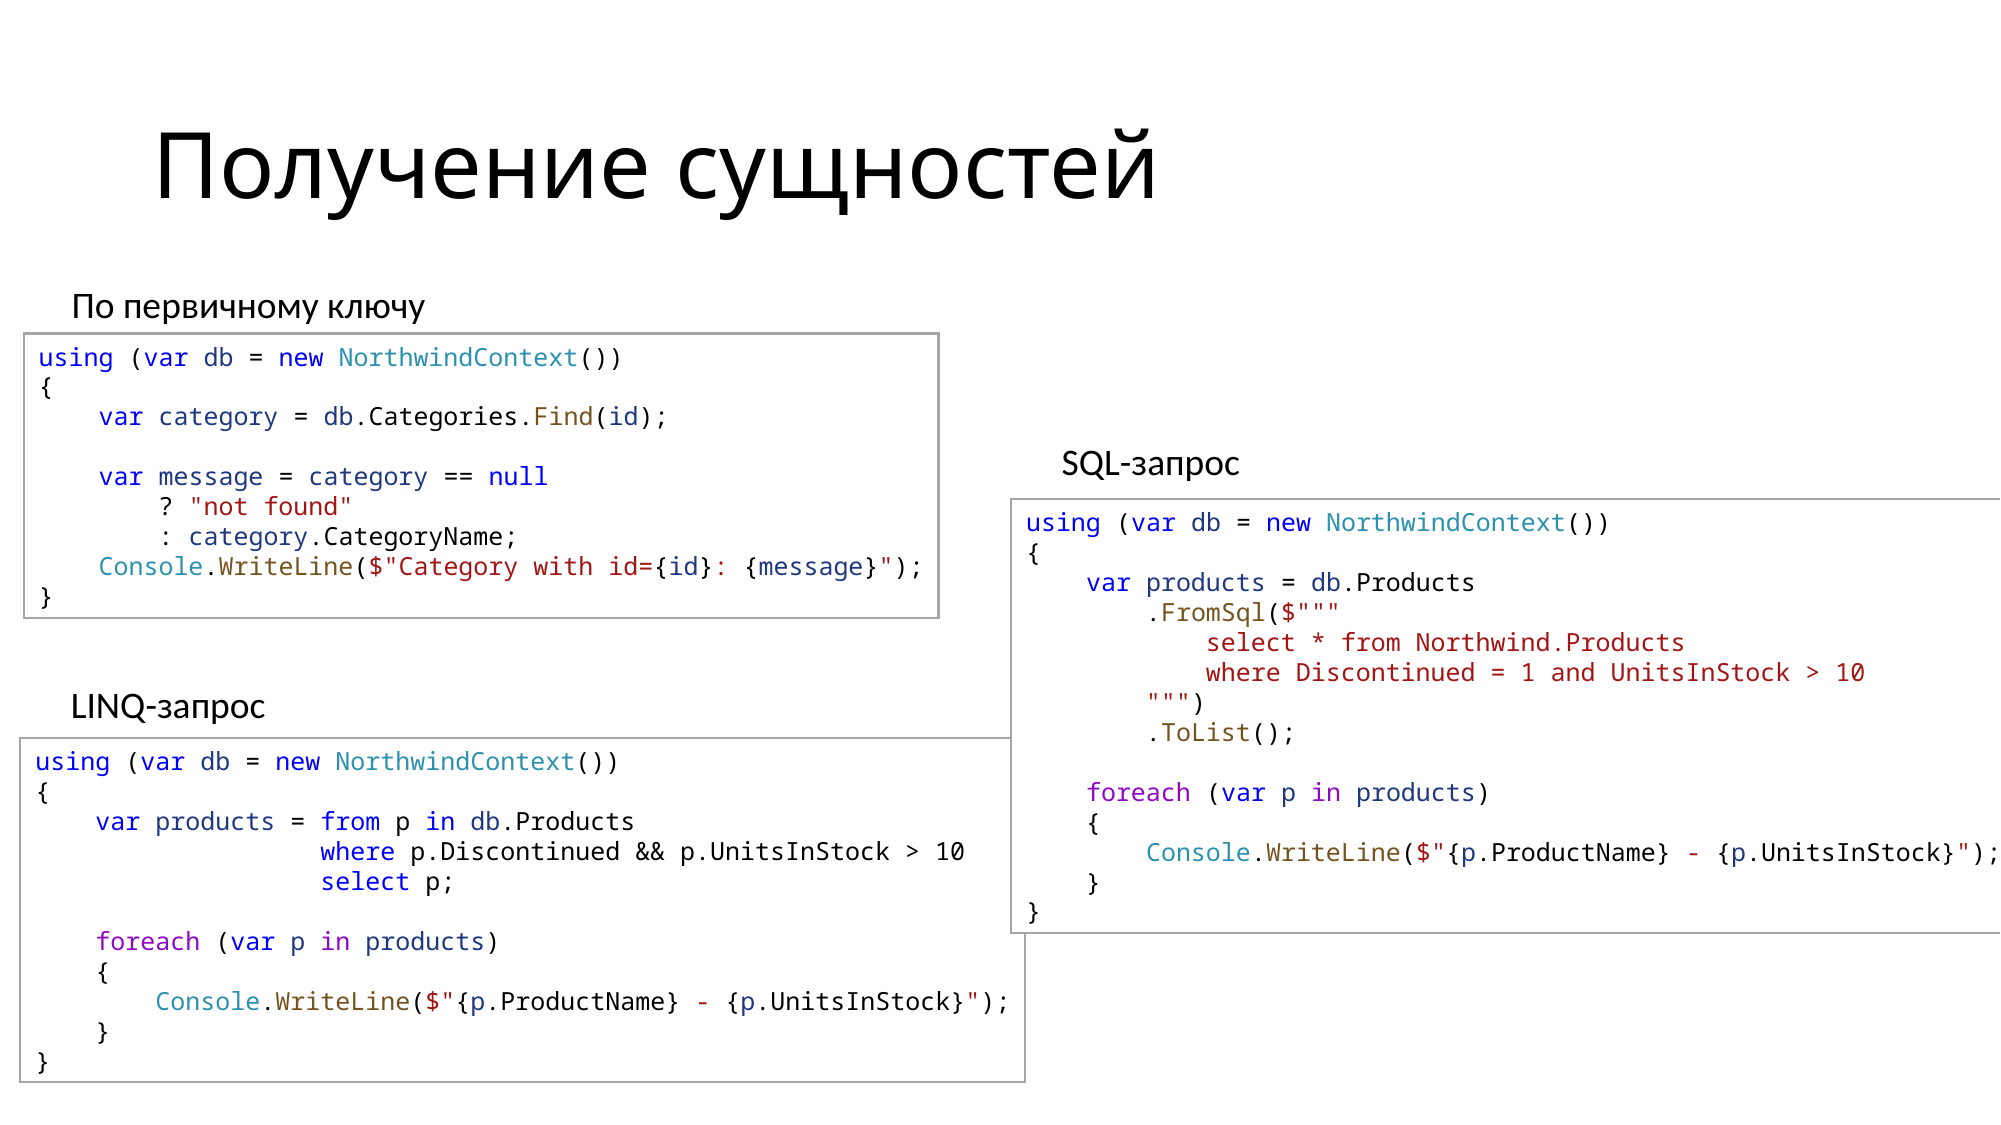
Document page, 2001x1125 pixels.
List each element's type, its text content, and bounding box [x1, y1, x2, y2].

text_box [54, 674, 991, 1085]
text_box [1045, 430, 1982, 936]
title Получение сущностей [137, 59, 1863, 278]
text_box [54, 273, 908, 620]
